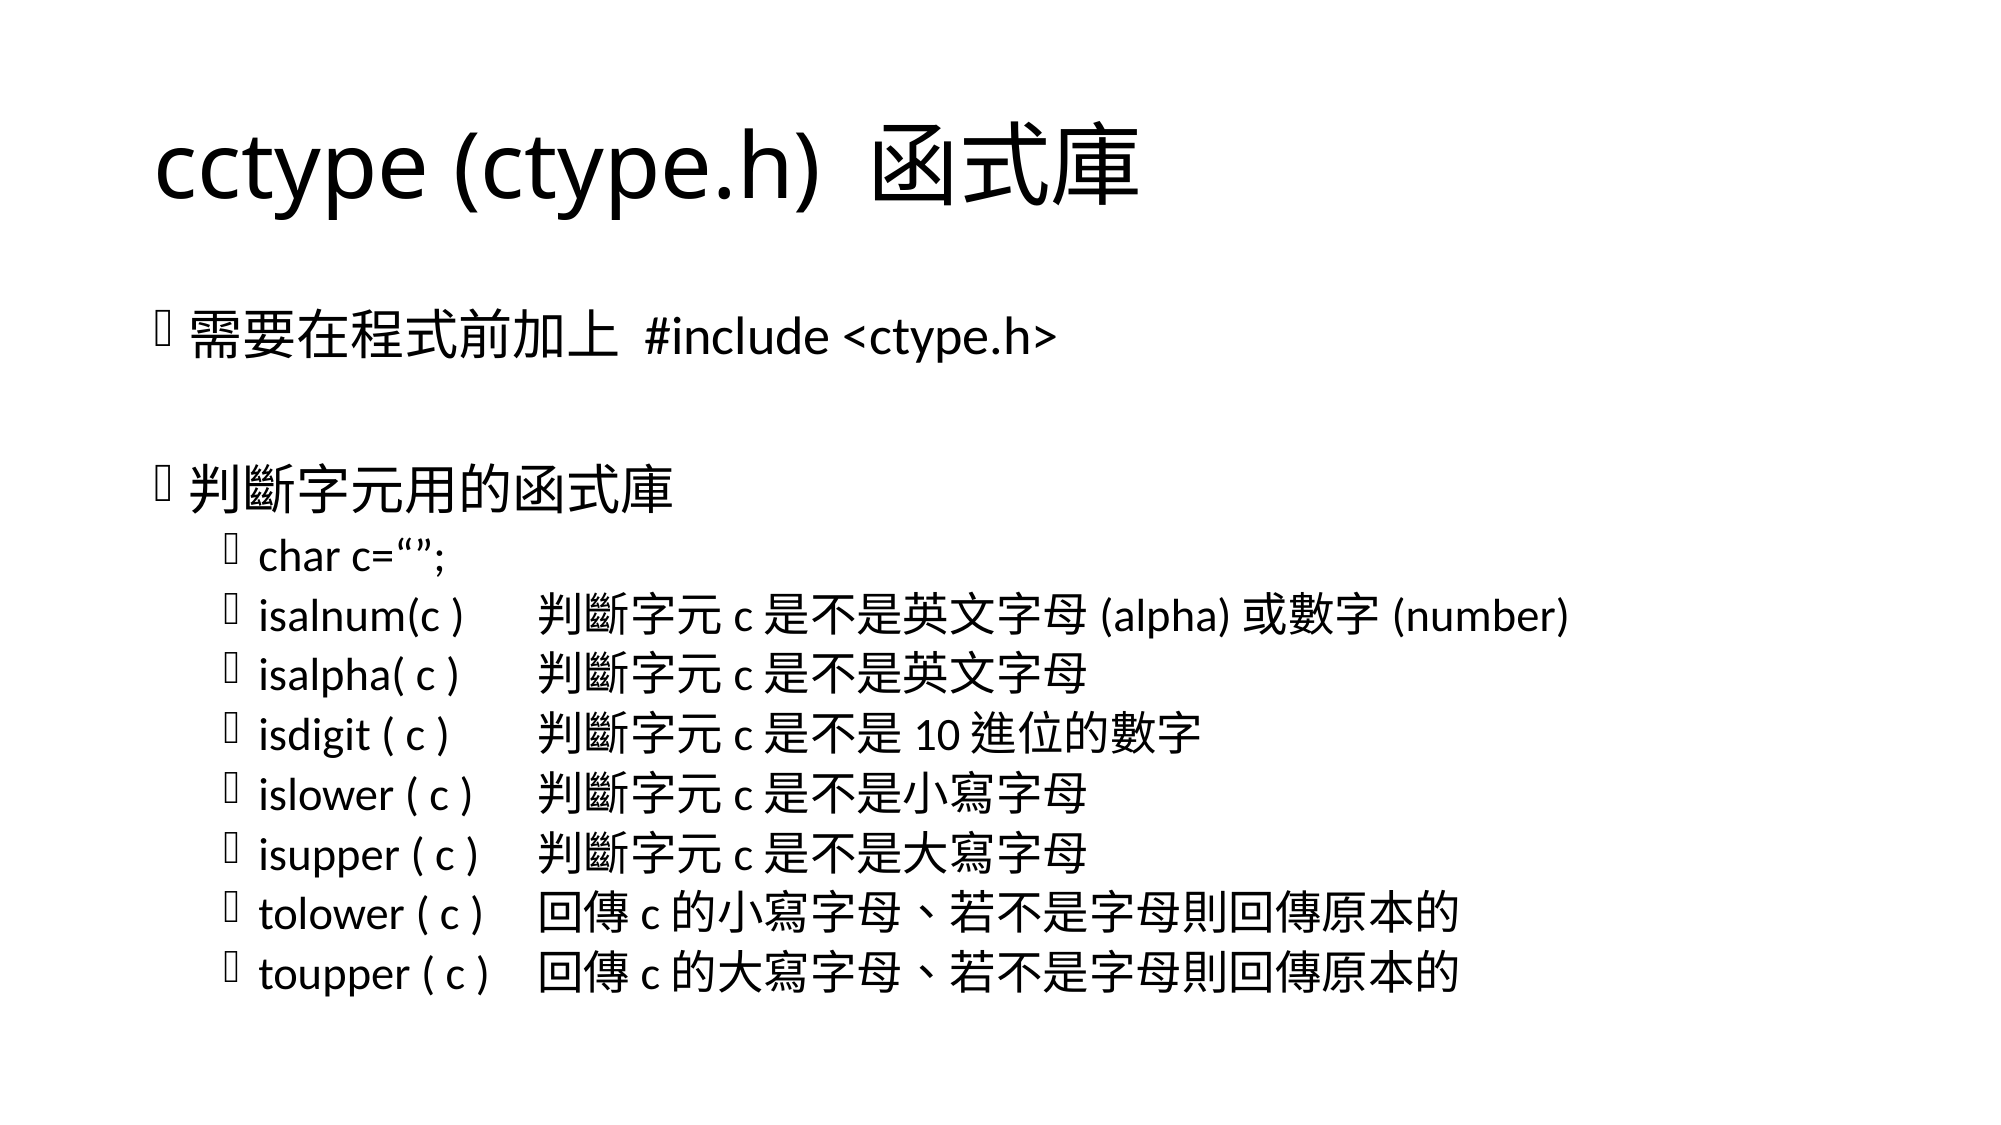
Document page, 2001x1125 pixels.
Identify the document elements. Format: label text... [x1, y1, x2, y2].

list 需要在程式前加上 #include <ctype.h> 判斷字元用的函式庫 char c=“”; isalnum(c ) 判斷字元c是不是英文字母(alpha)或數字(number) isalpha( c ) 判斷字元c是不是英文字母 isdigit ( c ) 判斷字元c是不是10進位的數字 islower ( c ) 判斷字元c是不是小寫字母 isupper ( c ) 判斷字元c是不是大寫字母 tolower ( c ) 回傳c的小寫字母、若不是字母則回傳原本的 toupper ( c ) 回傳c的大寫字母、若不是字母則回傳原本的 [138, 299, 1864, 1014]
title cctype (ctype.h) 函式庫 [138, 60, 1864, 278]
